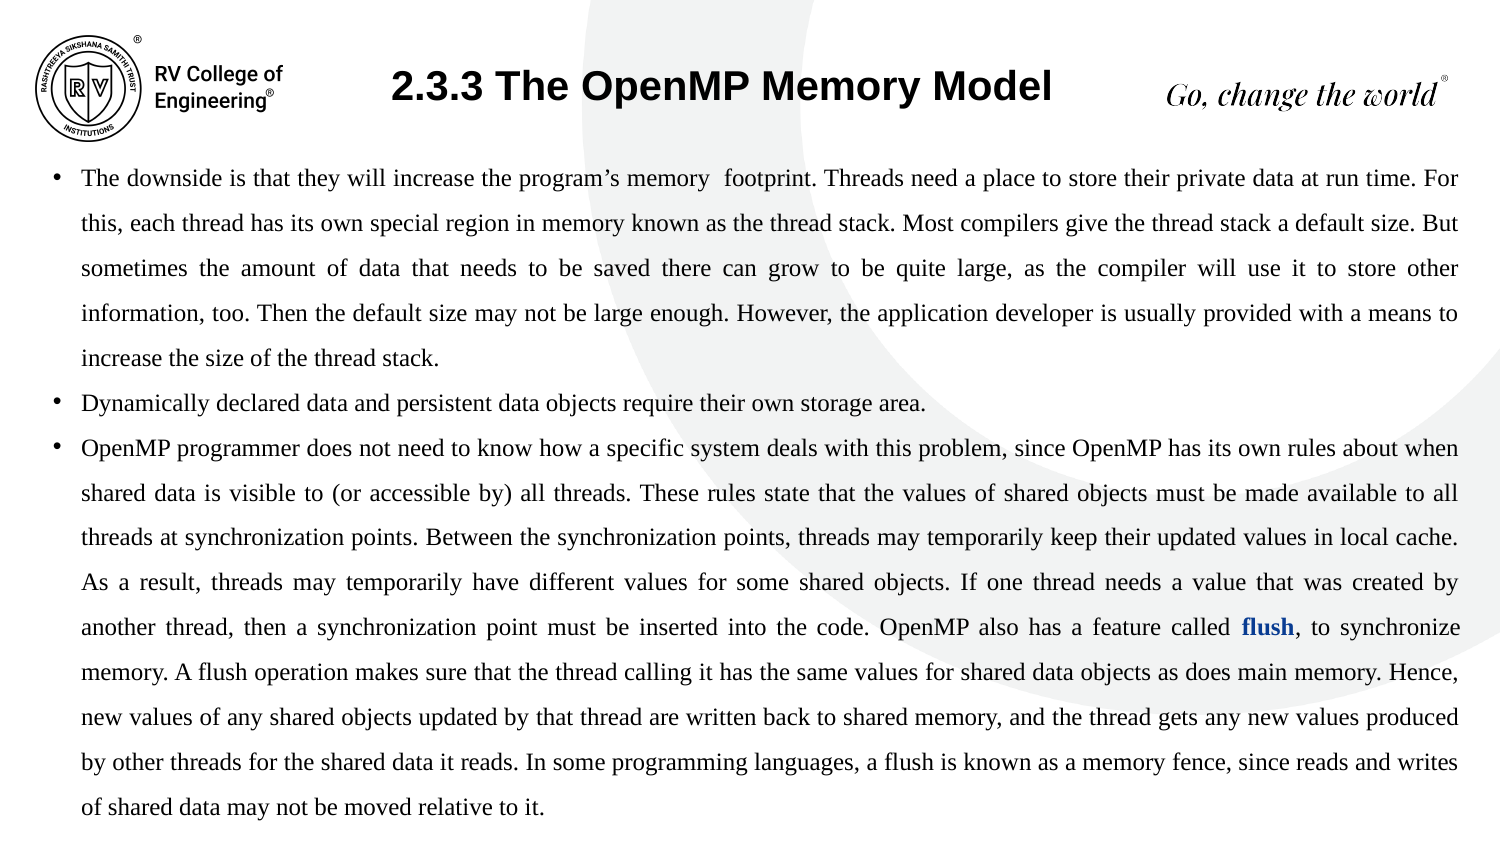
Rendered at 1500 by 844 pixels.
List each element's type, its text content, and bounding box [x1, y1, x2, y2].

text_box 2.3.3 The OpenMP Memory Model [376, 51, 1214, 116]
picture [0, 0, 1500, 844]
text_box The downside is that they will increase the program’s memory footprint. Threads need a place to store their private data at run time. For this, each thread has its own special region in memory known as the thread stack. Most compilers give the thread stack a default size. But sometimes the amount of data that needs to be saved there can grow to be quite large, as the compiler will use it to store other information, too. Then the default size may not be large enough. However, the application developer is usually provided with a means to increase the size of the thread stack. Dynamically declared data and persistent data objects require their own storage area. OpenMP programmer does not need to know how a specific system deals with this problem, since OpenMP has its own rules about when shared data is visible to (or accessible by) all threads. These rules state that the values of shared objects must be made available to all threads at synchronization points. Between the synchronization points, threads may temporarily keep their updated values in local cache. As a result, threads may temporarily have different values for some shared objects. If one thread needs a value that was created by another thread, then a synchronization point must be inserted into the code. OpenMP also has a feature called flush, to synchronize memory. A flush operation makes sure that the thread calling it has the same values for shared data objects as does main memory. Hence, new values of any shared objects updated by that thread are written back to shared memory, and the thread gets any new values produced by other threads for the shared data it reads. In some programming languages, a flush is known as a memory fence, since reads and writes of shared data may not be moved relative to it. [38, 139, 1476, 828]
